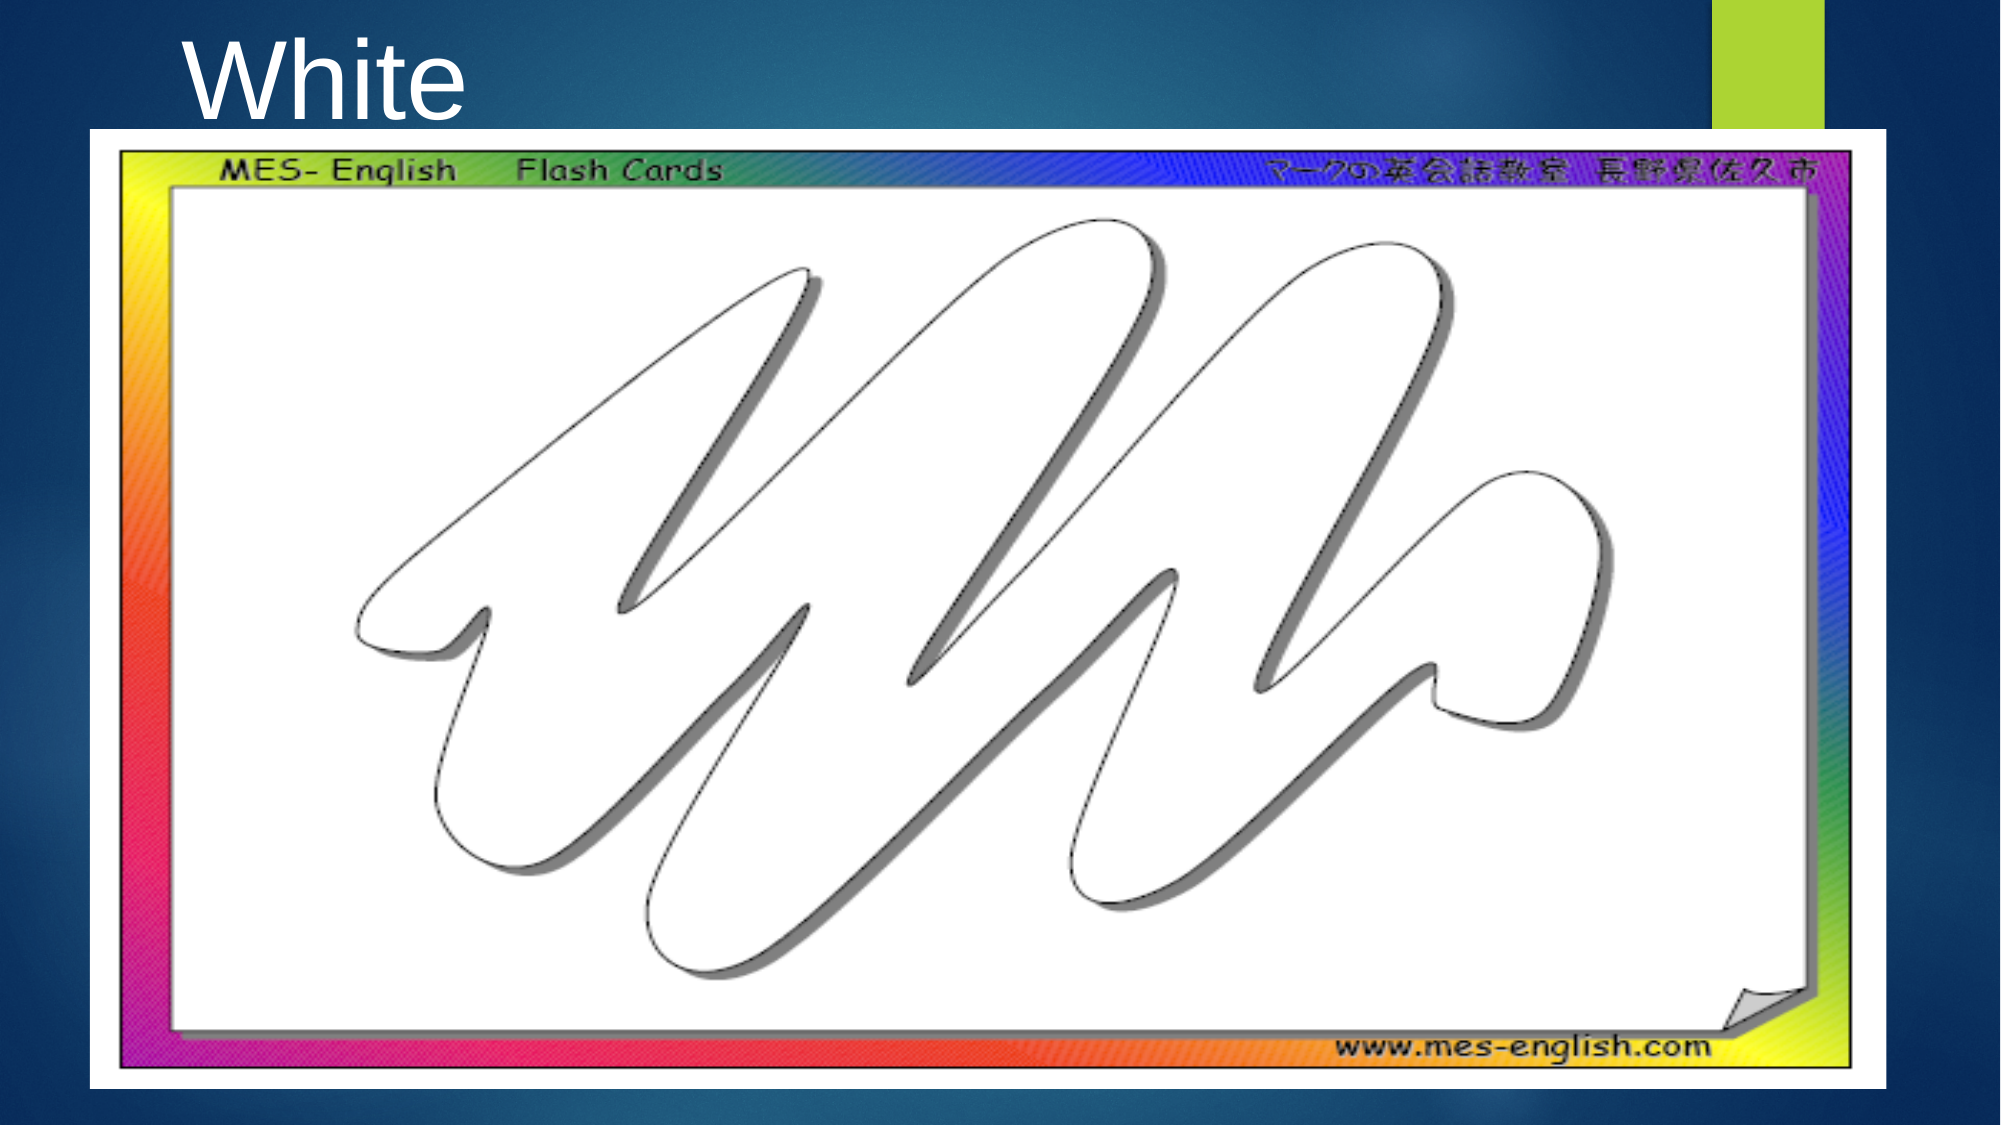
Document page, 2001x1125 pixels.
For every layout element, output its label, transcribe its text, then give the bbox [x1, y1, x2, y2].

picture [0, 0, 1887, 1125]
text_box White [166, 0, 750, 127]
